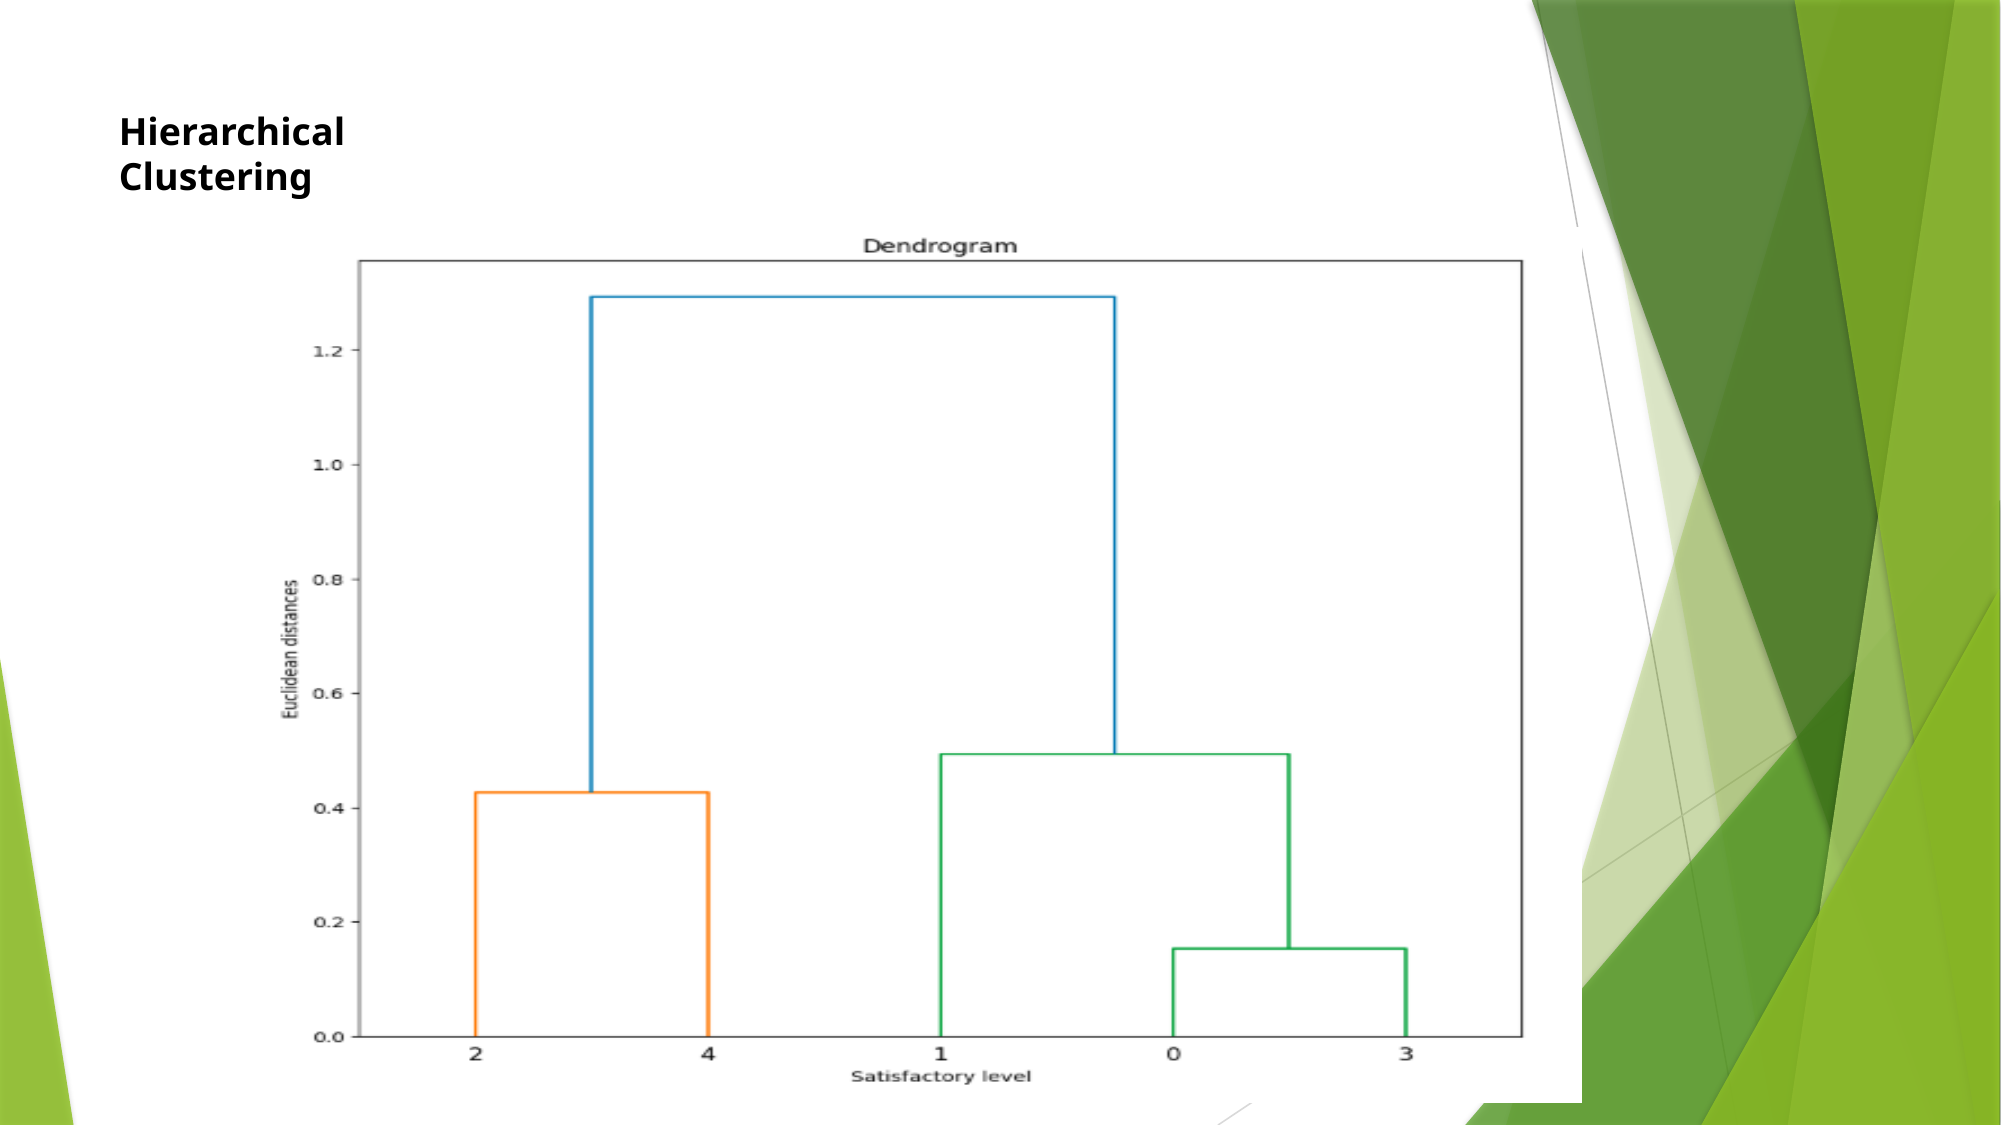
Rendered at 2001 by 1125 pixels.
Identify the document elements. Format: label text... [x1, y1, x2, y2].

text_box Hierarchical Clustering [103, 100, 554, 251]
picture [251, 226, 1583, 1104]
